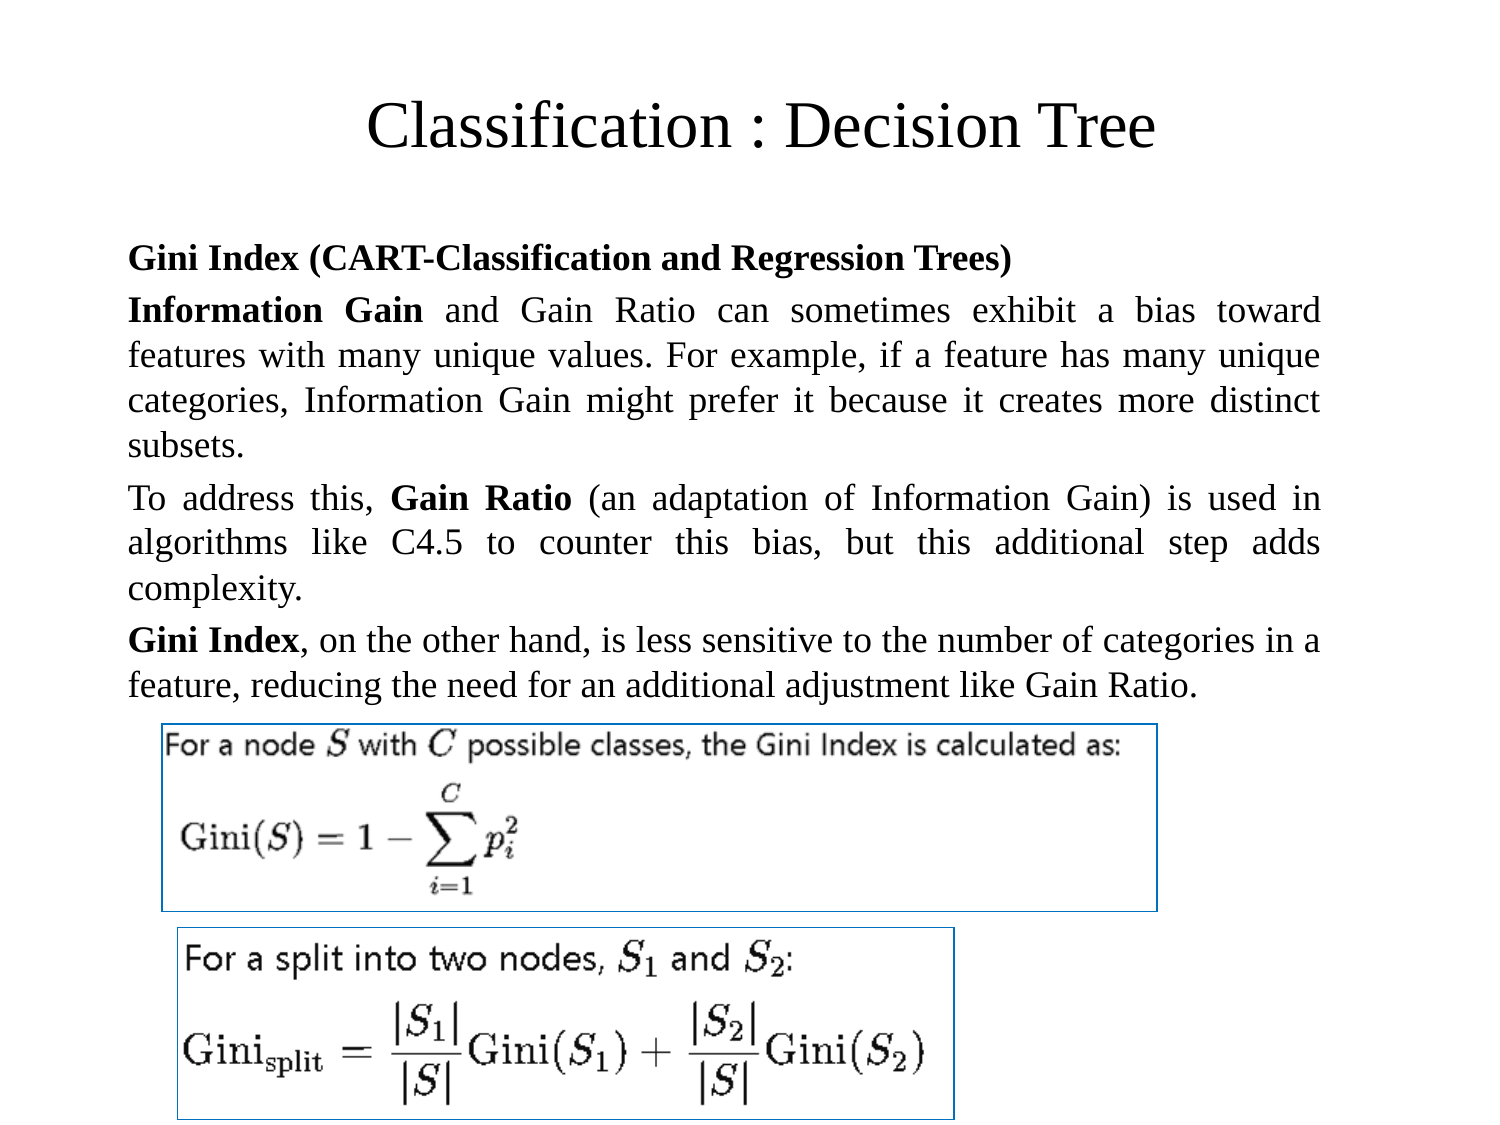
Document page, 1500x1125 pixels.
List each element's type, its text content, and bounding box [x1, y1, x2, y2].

picture [162, 724, 1157, 912]
picture [177, 927, 954, 1120]
subtitle Gini Index (CART-Classification and Regression Trees) Information Gain and Gain Ratio can sometimes exhibit a bias toward features with many unique values. For example, if a feature has many unique categories, Information Gain might prefer it because it creates more distinct subsets. To address this, Gain Ratio (an adaptation of Information Gain) is used in algorithms like C4.5 to counter this bias, but this additional step adds complexity. Gini Index, on the other hand, is less sensitive to the number of categories in a feature, reducing the need for an additional adjustment like Gain Ratio. [112, 224, 1338, 938]
title Classification : Decision Tree [262, 62, 1263, 179]
